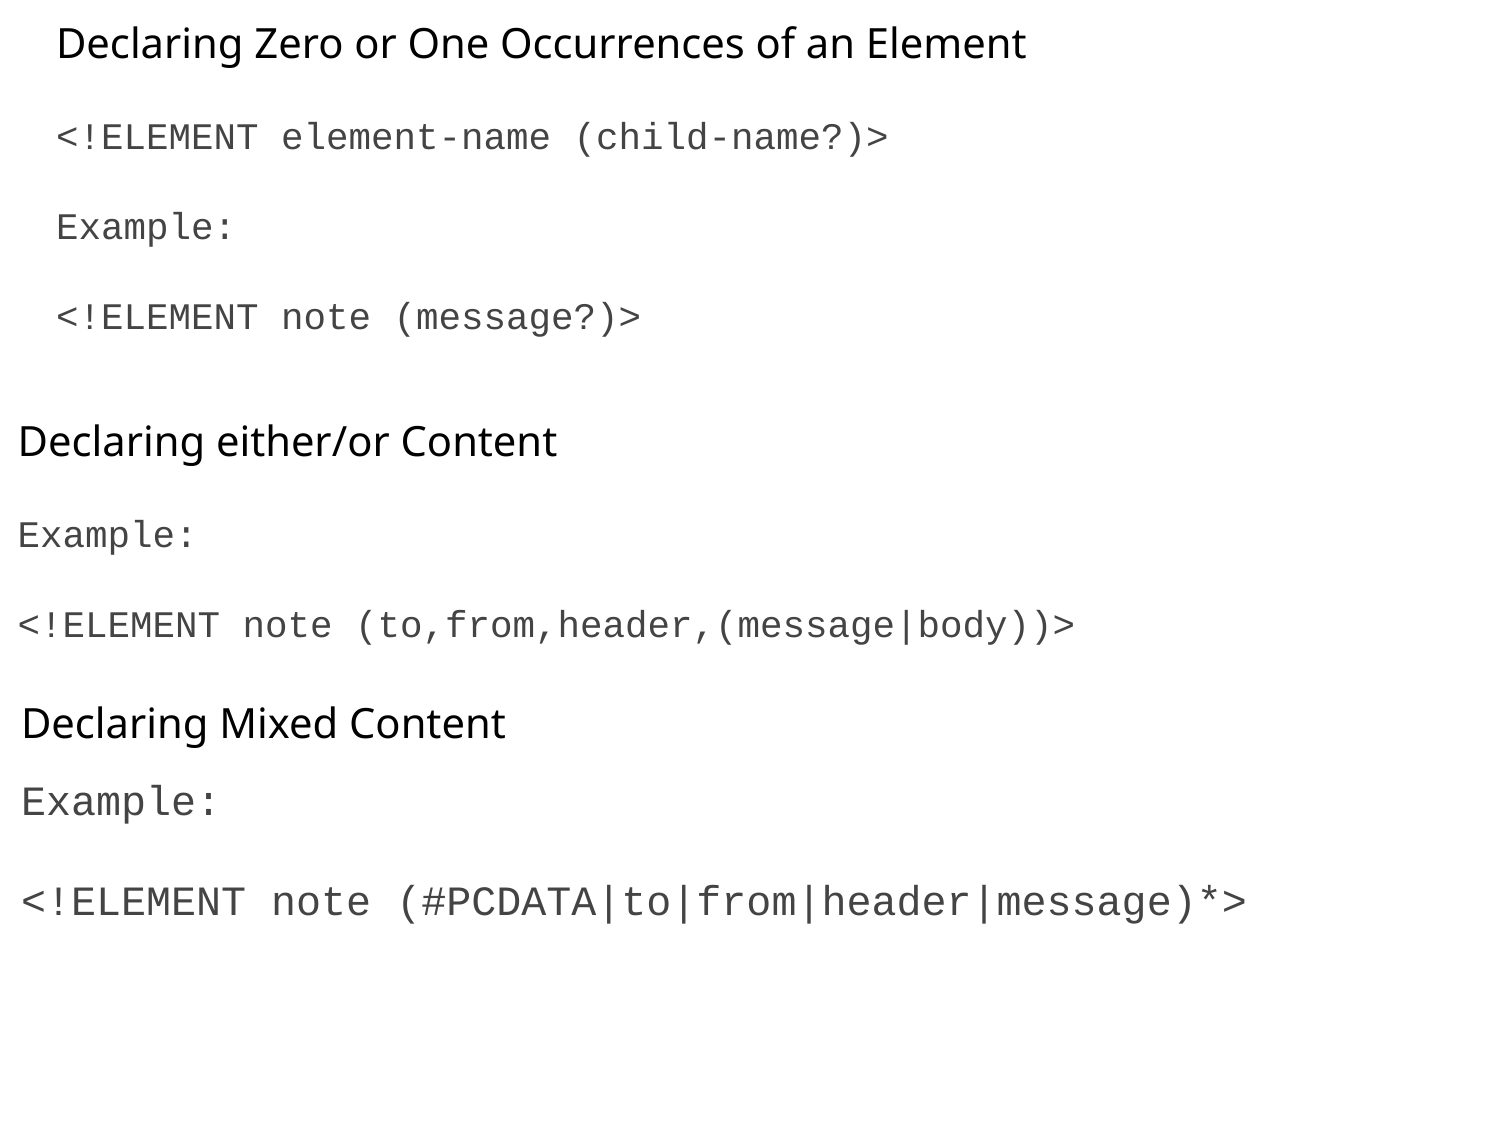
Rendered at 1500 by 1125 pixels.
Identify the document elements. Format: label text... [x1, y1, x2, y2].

text_box Declaring Mixed Content Example: <!ELEMENT note (#PCDATA|to|from|header|message)*> [6, 680, 1262, 940]
text_box Declaring Zero or One Occurrences of an Element <!ELEMENT element-name (child-name?)> Example: <!ELEMENT note (message?)> [41, 1, 1053, 353]
text_box Declaring either/or Content Example: <!ELEMENT note (to,from,header,(message|body))> [2, 399, 1091, 661]
